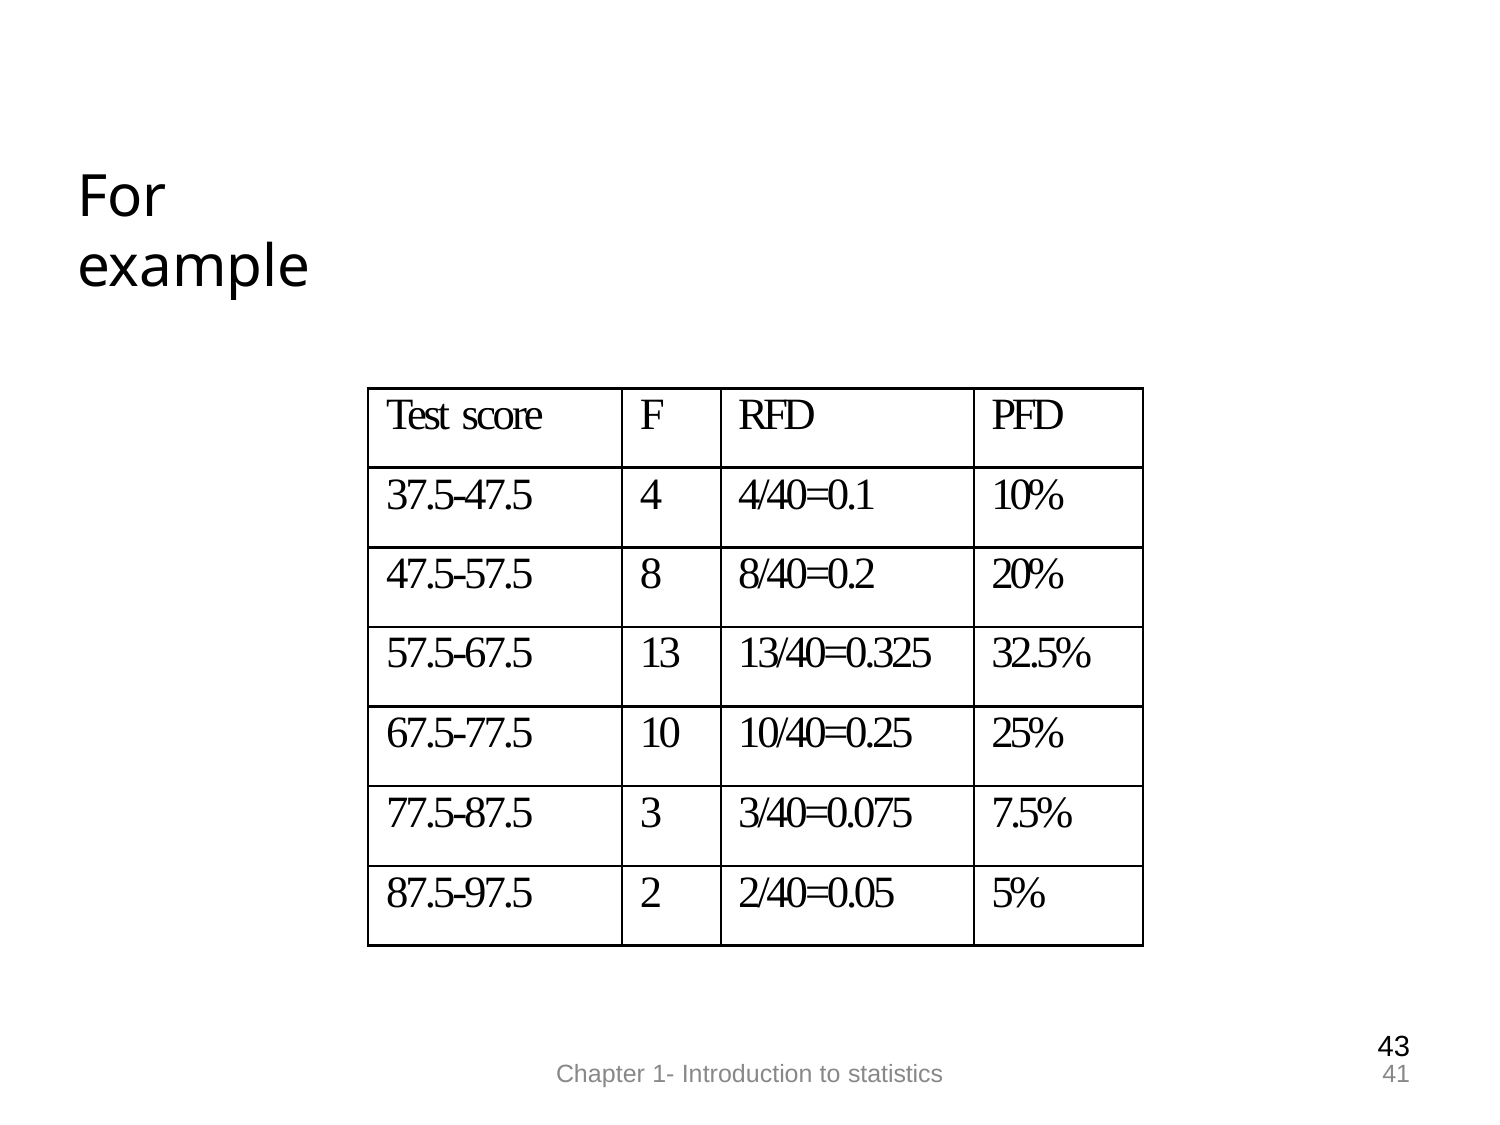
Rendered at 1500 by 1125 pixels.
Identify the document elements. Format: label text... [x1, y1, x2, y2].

table_cell 77.5-87.5 [369, 787, 621, 865]
table_cell 47.5-57.5 [369, 549, 621, 626]
footer Chapter 1- Introduction to statistics [553, 1057, 946, 1125]
table_cell 20% [975, 549, 1142, 626]
table_cell 87.5-97.5 [369, 867, 621, 944]
table_cell 5% [975, 867, 1142, 944]
table_cell 25% [975, 708, 1142, 785]
table_cell 8 [623, 549, 720, 626]
table_cell 32.5% [975, 628, 1142, 705]
table_cell 7.5% [975, 787, 1142, 865]
table_cell 57.5-67.5 [369, 628, 621, 705]
table_cell 13/40=0.325 [722, 628, 973, 705]
table_cell 37.5-47.5 [369, 469, 621, 546]
table_cell 8/40=0.2 [722, 549, 973, 626]
table_cell 2/40=0.05 [722, 867, 973, 944]
table_cell 67.5-77.5 [369, 708, 621, 785]
table_cell 2 [623, 867, 720, 944]
slide_number 43 41 [1373, 1032, 1415, 1125]
table_header RFD [722, 390, 973, 466]
title For example [75, 155, 412, 346]
table_header F [623, 390, 720, 466]
table_cell 4/40=0.1 [722, 469, 973, 546]
table_cell 4 [623, 469, 720, 546]
table_cell 13 [623, 628, 720, 705]
table_header PFD [975, 390, 1142, 466]
table_cell 10% [975, 469, 1142, 546]
table_cell 10 [623, 708, 720, 785]
table_cell 3 [623, 787, 720, 865]
table_header Test score [369, 390, 621, 466]
table_cell 10/40=0.25 [722, 708, 973, 785]
table_cell 3/40=0.075 [722, 787, 973, 865]
